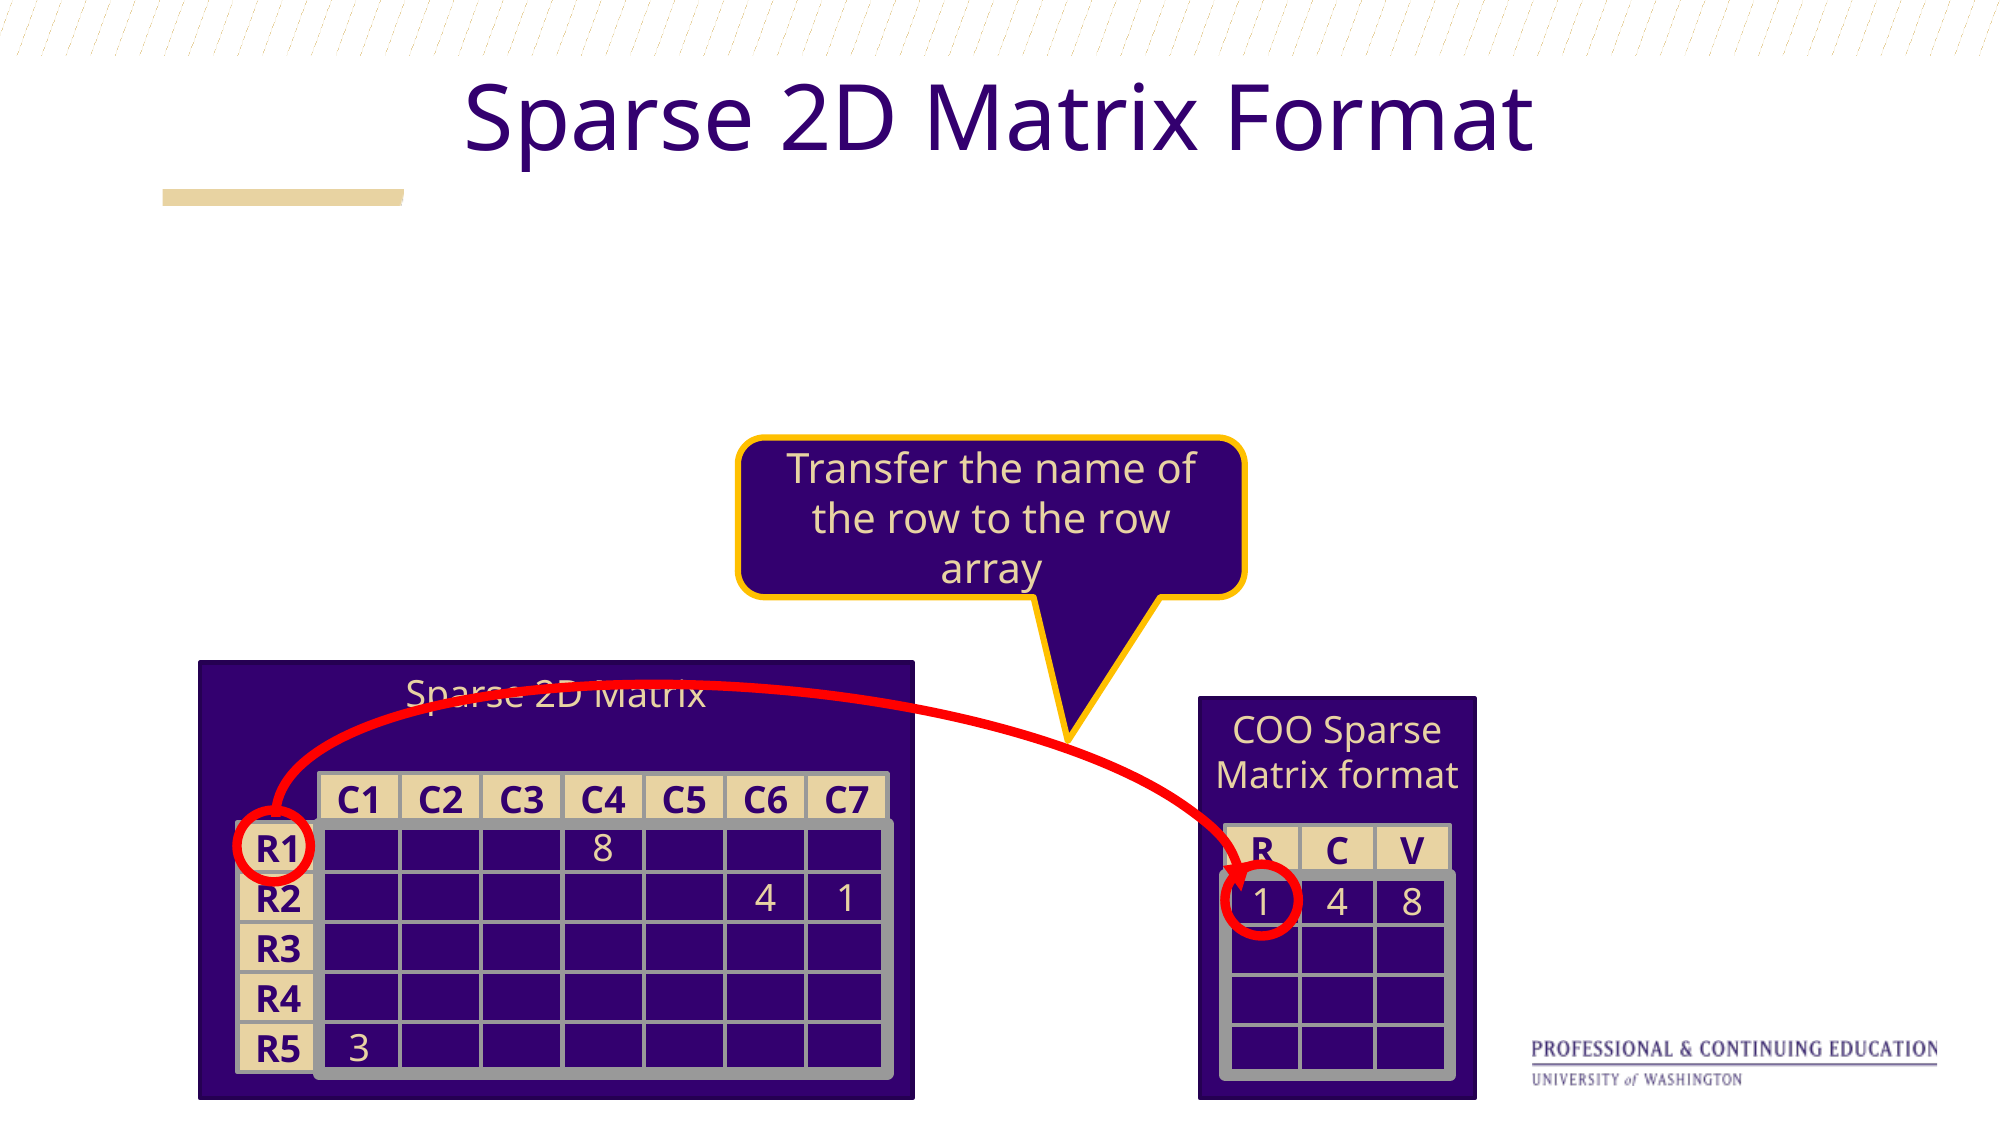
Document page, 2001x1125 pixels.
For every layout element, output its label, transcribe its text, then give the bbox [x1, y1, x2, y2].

text_box COO Sparse Matrix format [1198, 696, 1477, 1100]
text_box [1224, 824, 1451, 1076]
text_box [916, 708, 1219, 890]
title Sparse 2D Matrix Format [137, 37, 1863, 190]
text_box Transfer the name of the row to the row array [735, 435, 1247, 743]
picture [0, 0, 2001, 56]
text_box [199, 662, 913, 1099]
